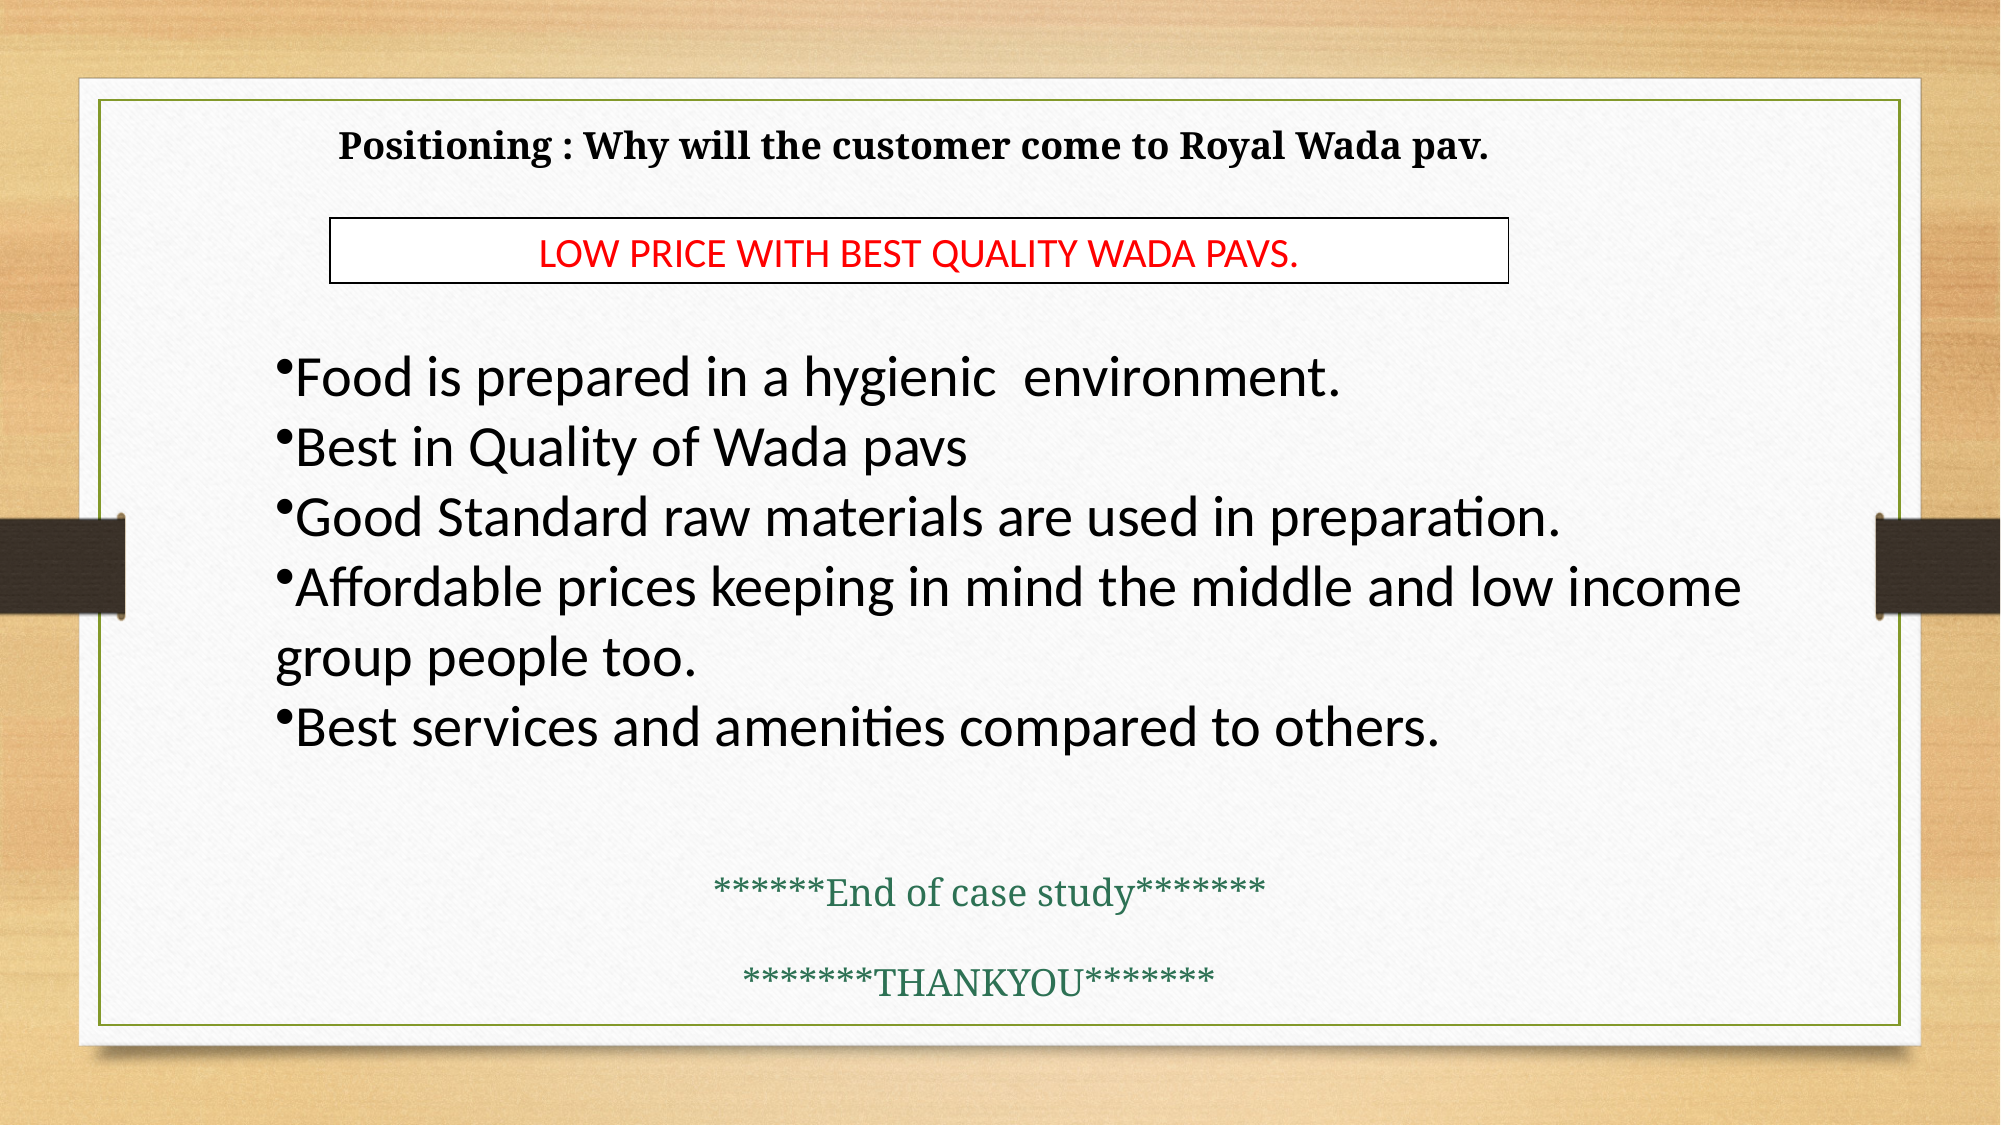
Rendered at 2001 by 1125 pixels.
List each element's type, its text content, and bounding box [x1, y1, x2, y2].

text_box Positioning : Why will the customer come to Royal Wada pav. [167, 114, 1672, 175]
text_box LOW PRICE WITH BEST QUALITY WADA PAVS. [330, 217, 1509, 283]
text_box ******End of case study******* *******THANKYOU******* [698, 861, 1332, 1012]
picture [0, 0, 2001, 1125]
text_box [469, 75, 2000, 83]
text_box Food is prepared in a hygienic environment. Best in Quality of Wada pavs Good Standard raw materials are used in preparation. Affordable prices keeping in mind the middle and low income group people too. Best services and amenities compared to others. [260, 120, 1833, 811]
